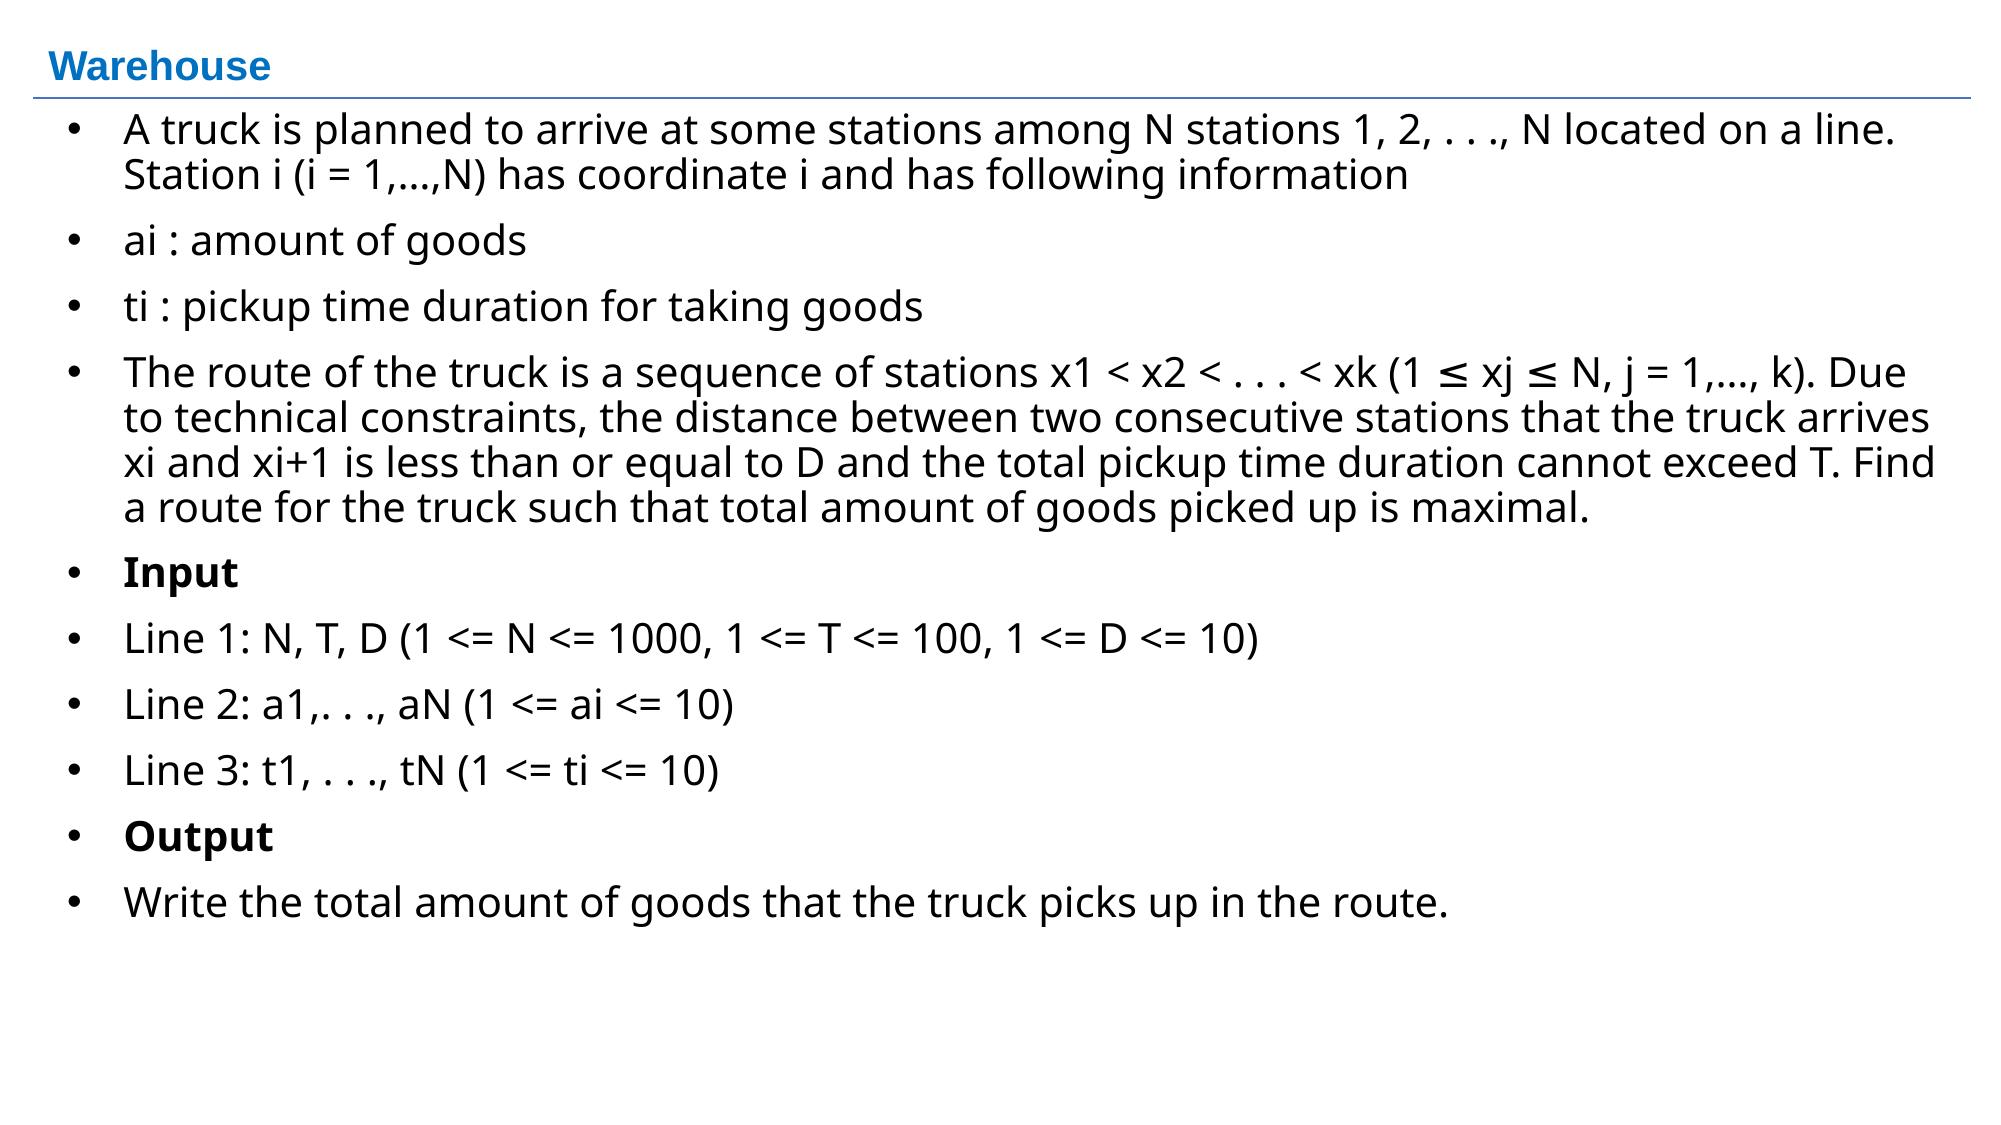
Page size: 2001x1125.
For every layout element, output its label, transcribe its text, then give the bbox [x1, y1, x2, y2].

list A truck is planned to arrive at some stations among N stations 1, 2, . . ., N located on a line. Station i (i = 1,…,N) has coordinate i and has following information ai : amount of goods ti : pickup time duration for taking goods The route of the truck is a sequence of stations x1 < x2 < . . . < xk (1 ≤ xj ≤ N, j = 1,…, k). Due to technical constraints, the distance between two consecutive stations that the truck arrives xi and xi+1 is less than or equal to D and the total pickup time duration cannot exceed T. Find a route for the truck such that total amount of goods picked up is maximal. Input Line 1: N, T, D (1 <= N <= 1000, 1 <= T <= 100, 1 <= D <= 10) Line 2: a1,. . ., aN (1 <= ai <= 10) Line 3: t1, . . ., tN (1 <= ti <= 10) Output Write the total amount of goods that the truck picks up in the route. [33, 105, 1972, 1104]
title Warehouse [33, 23, 1972, 97]
